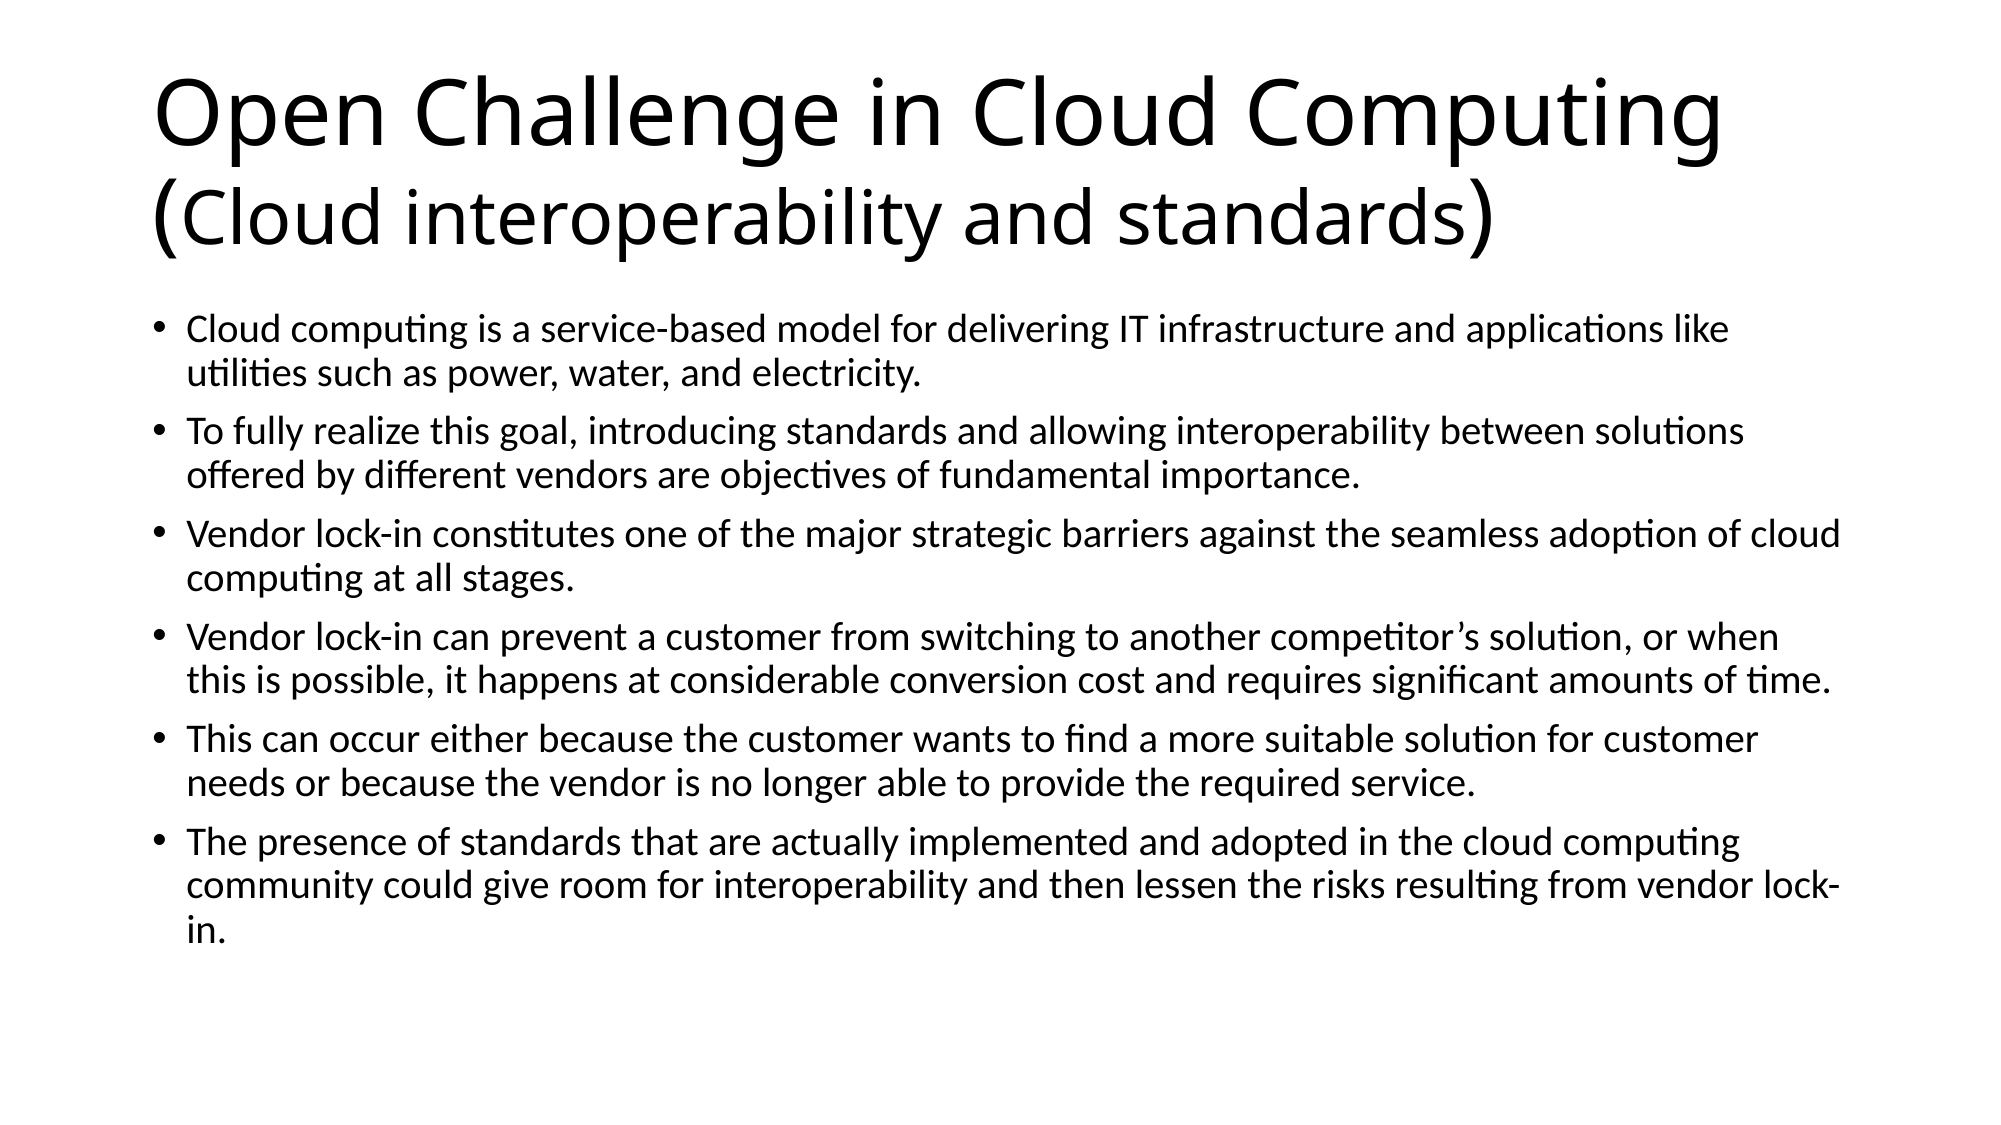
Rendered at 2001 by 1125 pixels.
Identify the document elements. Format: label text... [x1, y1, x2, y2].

list Cloud computing is a service-based model for delivering IT infrastructure and applications like utilities such as power, water, and electricity. To fully realize this goal, introducing standards and allowing interoperability between solutions offered by different vendors are objectives of fundamental importance. Vendor lock-in constitutes one of the major strategic barriers against the seamless adoption of cloud computing at all stages. Vendor lock-in can prevent a customer from switching to another competitor’s solution, or when this is possible, it happens at considerable conversion cost and requires significant amounts of time. This can occur either because the customer wants to find a more suitable solution for customer needs or because the vendor is no longer able to provide the required service. The presence of standards that are actually implemented and adopted in the cloud computing community could give room for interoperability and then lessen the risks resulting from vendor lock-in. [137, 299, 1863, 1014]
title Open Challenge in Cloud Computing (Cloud interoperability and standards) [137, 56, 1863, 274]
